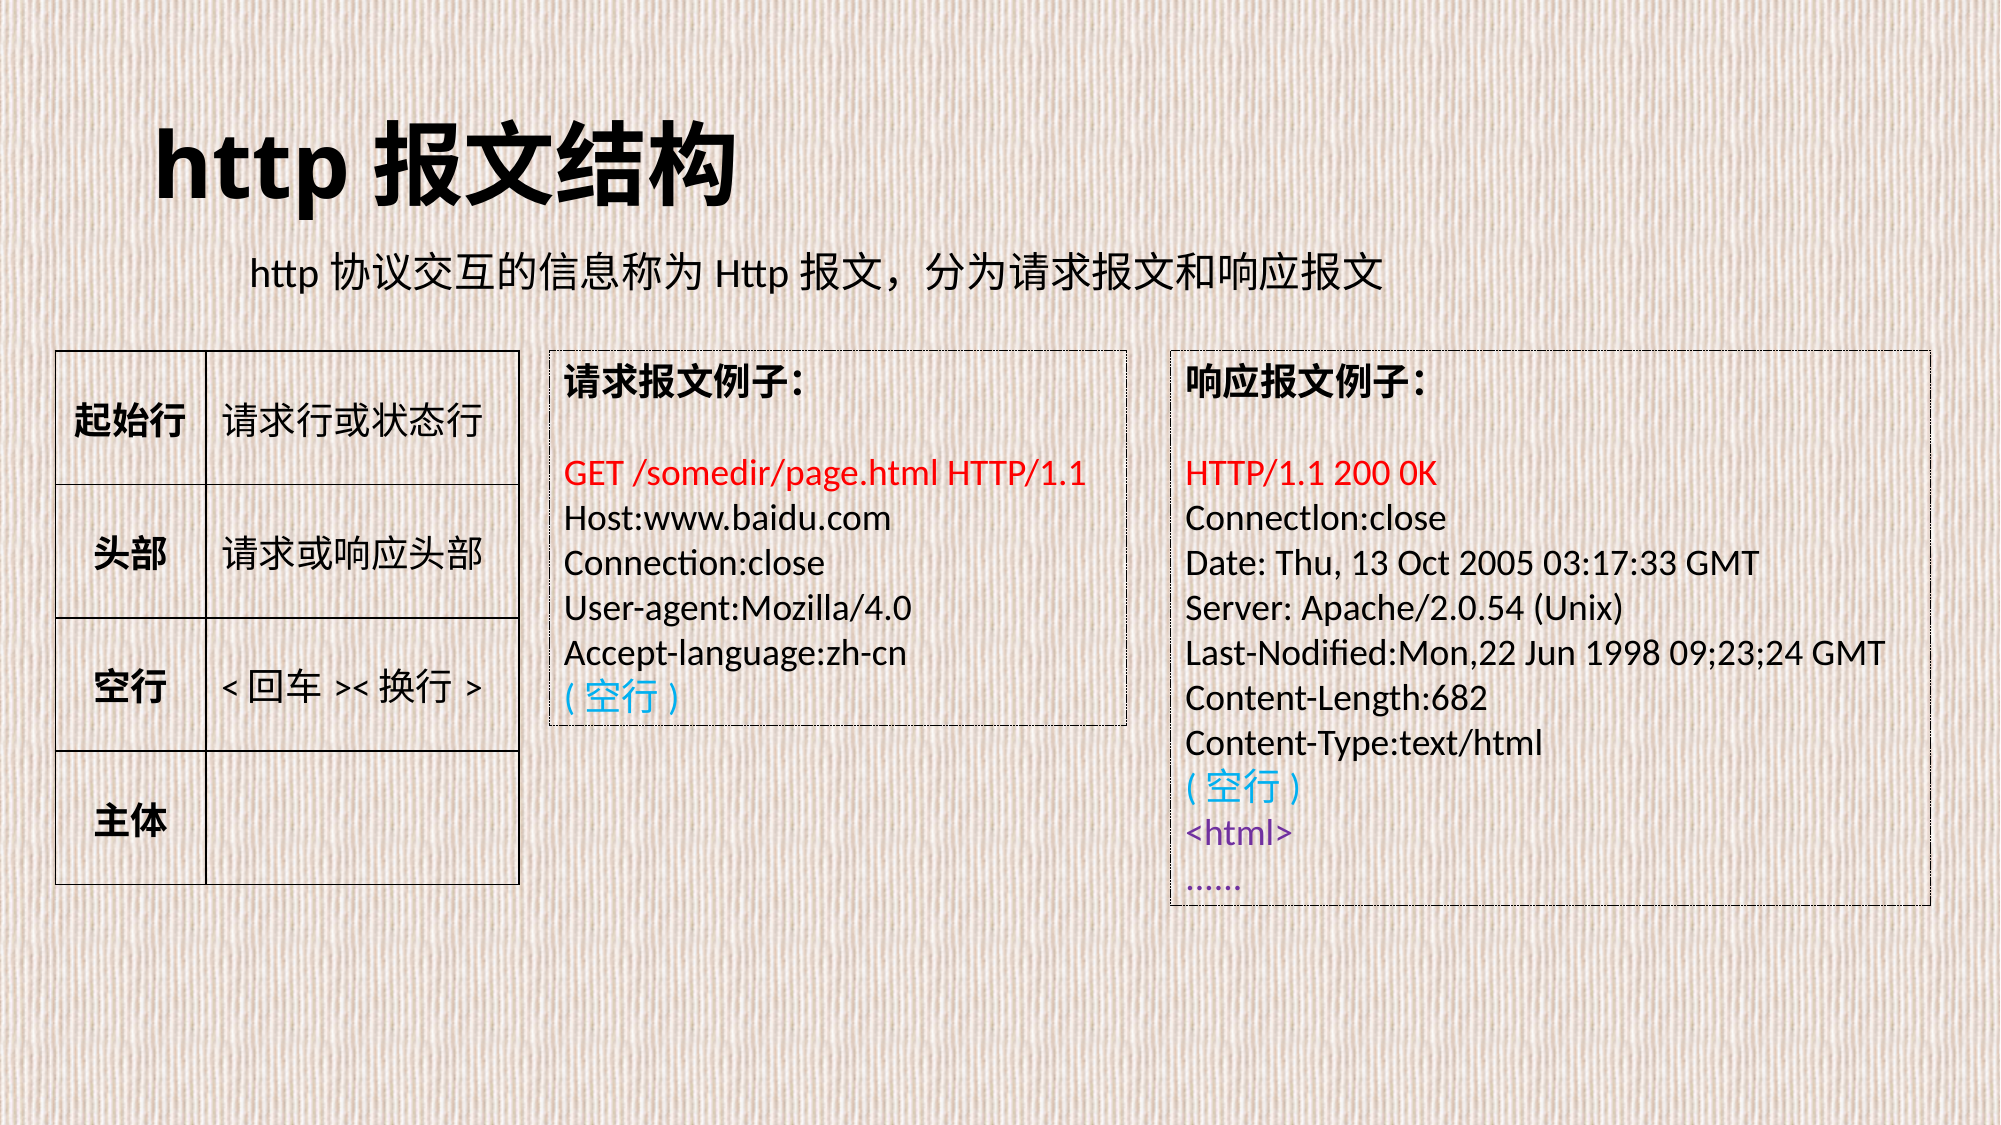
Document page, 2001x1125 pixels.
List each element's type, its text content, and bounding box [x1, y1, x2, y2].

text_box 响应报文例子： HTTP/1.1 200 0K Connectlon:close Date: Thu, 13 Oct 2005 03:17:33 GMT Server: Apache/2.0.54 (Unix) Last-Nodified:Mon,22 Jun 1998 09;23;24 GMT Content-Length:682 Content-Type:text/html (空行) <html> ...... [1170, 350, 1931, 906]
picture [0, 0, 2001, 1125]
table_cell 请求或响应头部 [207, 485, 518, 617]
text_box 请求报文例子： GET /somedir/page.html HTTP/1.1 Host:www.baidu.com Connection:close User-agent:Mozilla/4.0 Accept-language:zh-cn (空行) [549, 350, 1127, 726]
text_box http协议交互的信息称为Http报文，分为请求报文和响应报文 [234, 238, 1488, 303]
table_cell 空行 [56, 619, 205, 750]
title http报文结构 [137, 59, 1863, 278]
table_header 请求行或状态行 [207, 352, 518, 484]
table_header 起始行 [56, 352, 205, 484]
table_cell 头部 [56, 485, 205, 617]
table_cell 主体 [56, 752, 205, 884]
table_cell [207, 752, 518, 884]
table_cell <回车><换行> [207, 619, 518, 750]
